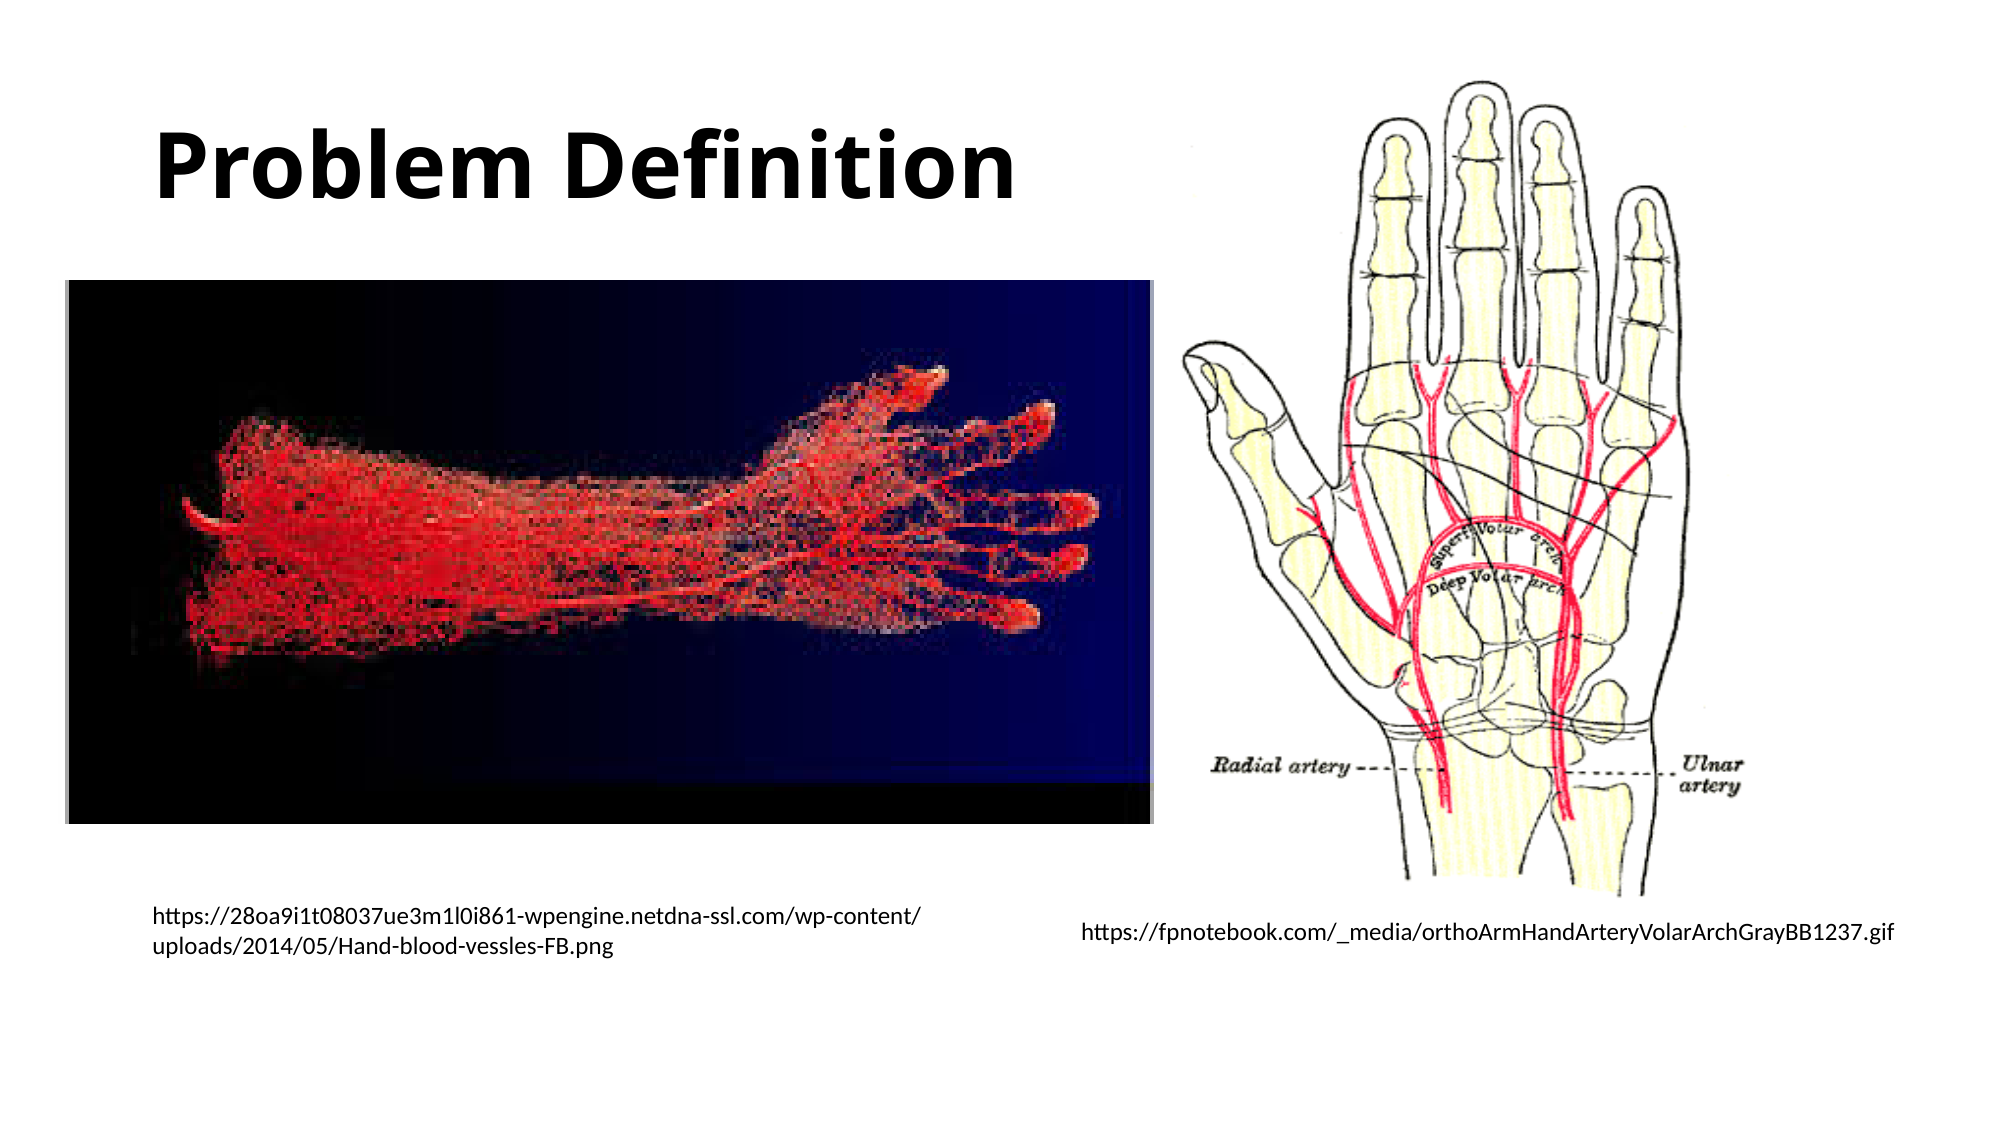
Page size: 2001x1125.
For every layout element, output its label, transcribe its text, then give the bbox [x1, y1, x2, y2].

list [44, 280, 1154, 824]
text_box https://28oa9i1t08037ue3m1l0i861-wpengine.netdna-ssl.com/wp-content/uploads/2014/05/Hand-blood-vessles-FB.png [137, 892, 1000, 968]
title Problem Definition [137, 59, 1863, 278]
picture [1154, 78, 1761, 908]
text_box https://fpnotebook.com/_media/orthoArmHandArteryVolarArchGrayBB1237.gif [1066, 907, 1929, 953]
